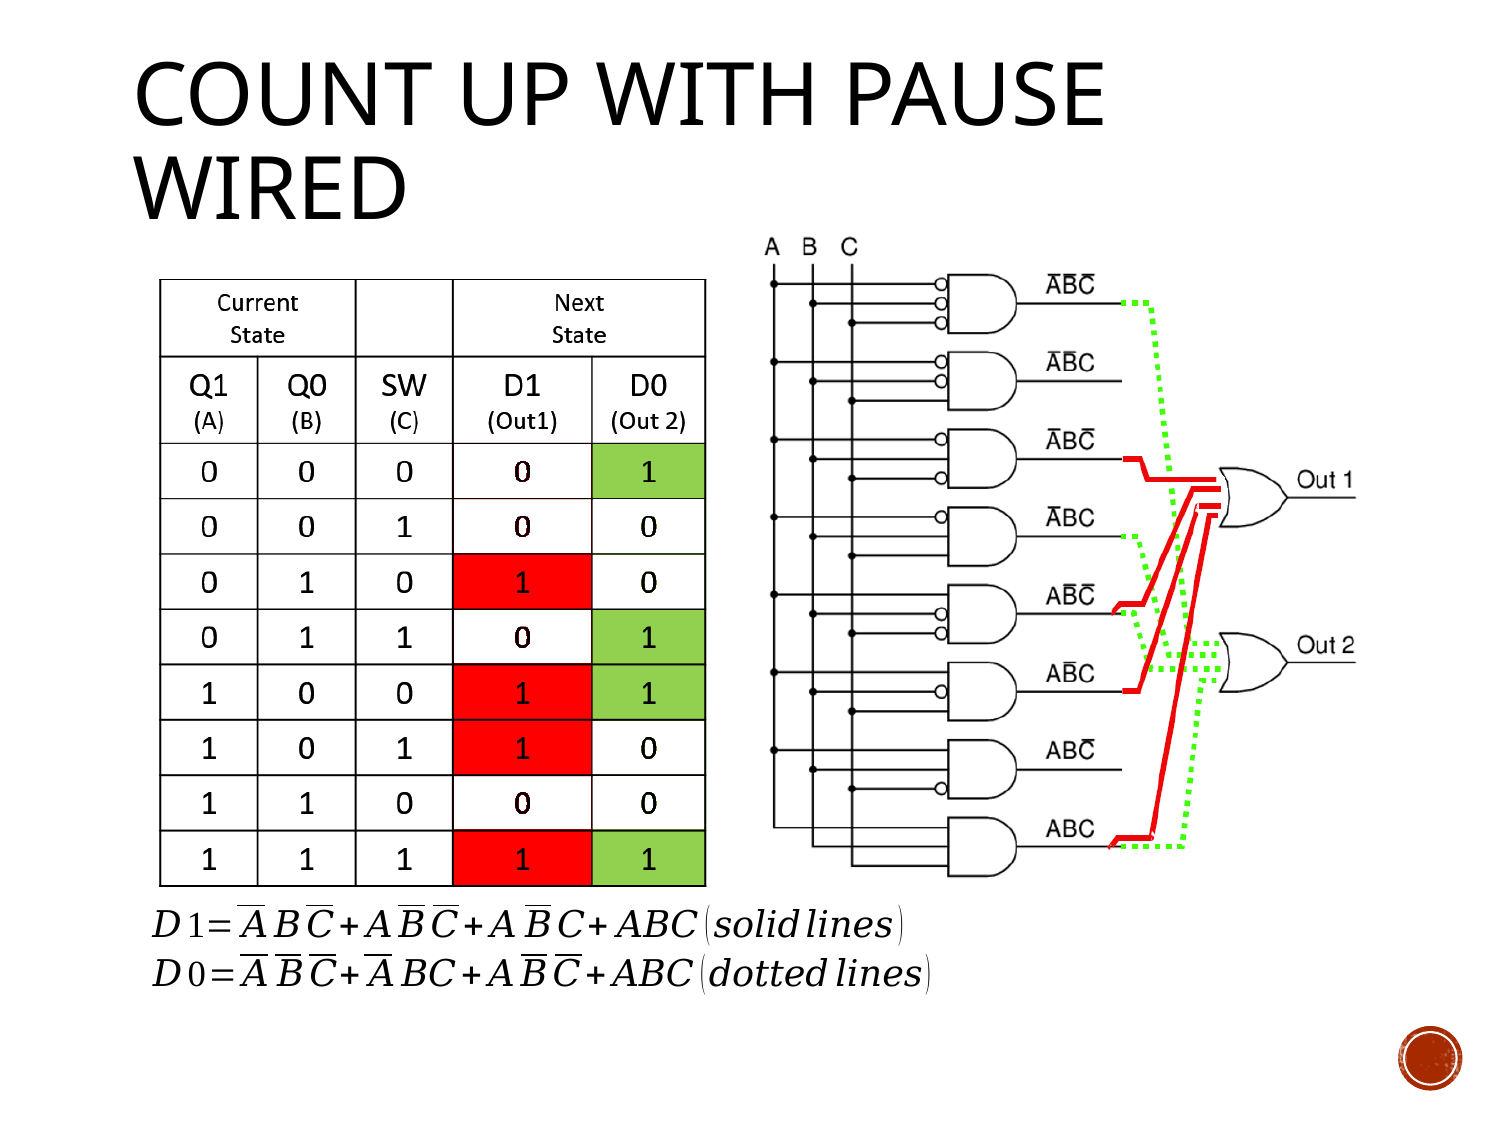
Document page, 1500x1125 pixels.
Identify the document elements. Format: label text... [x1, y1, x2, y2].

picture [150, 225, 1388, 900]
title Count up with pause wired [117, 12, 1393, 277]
